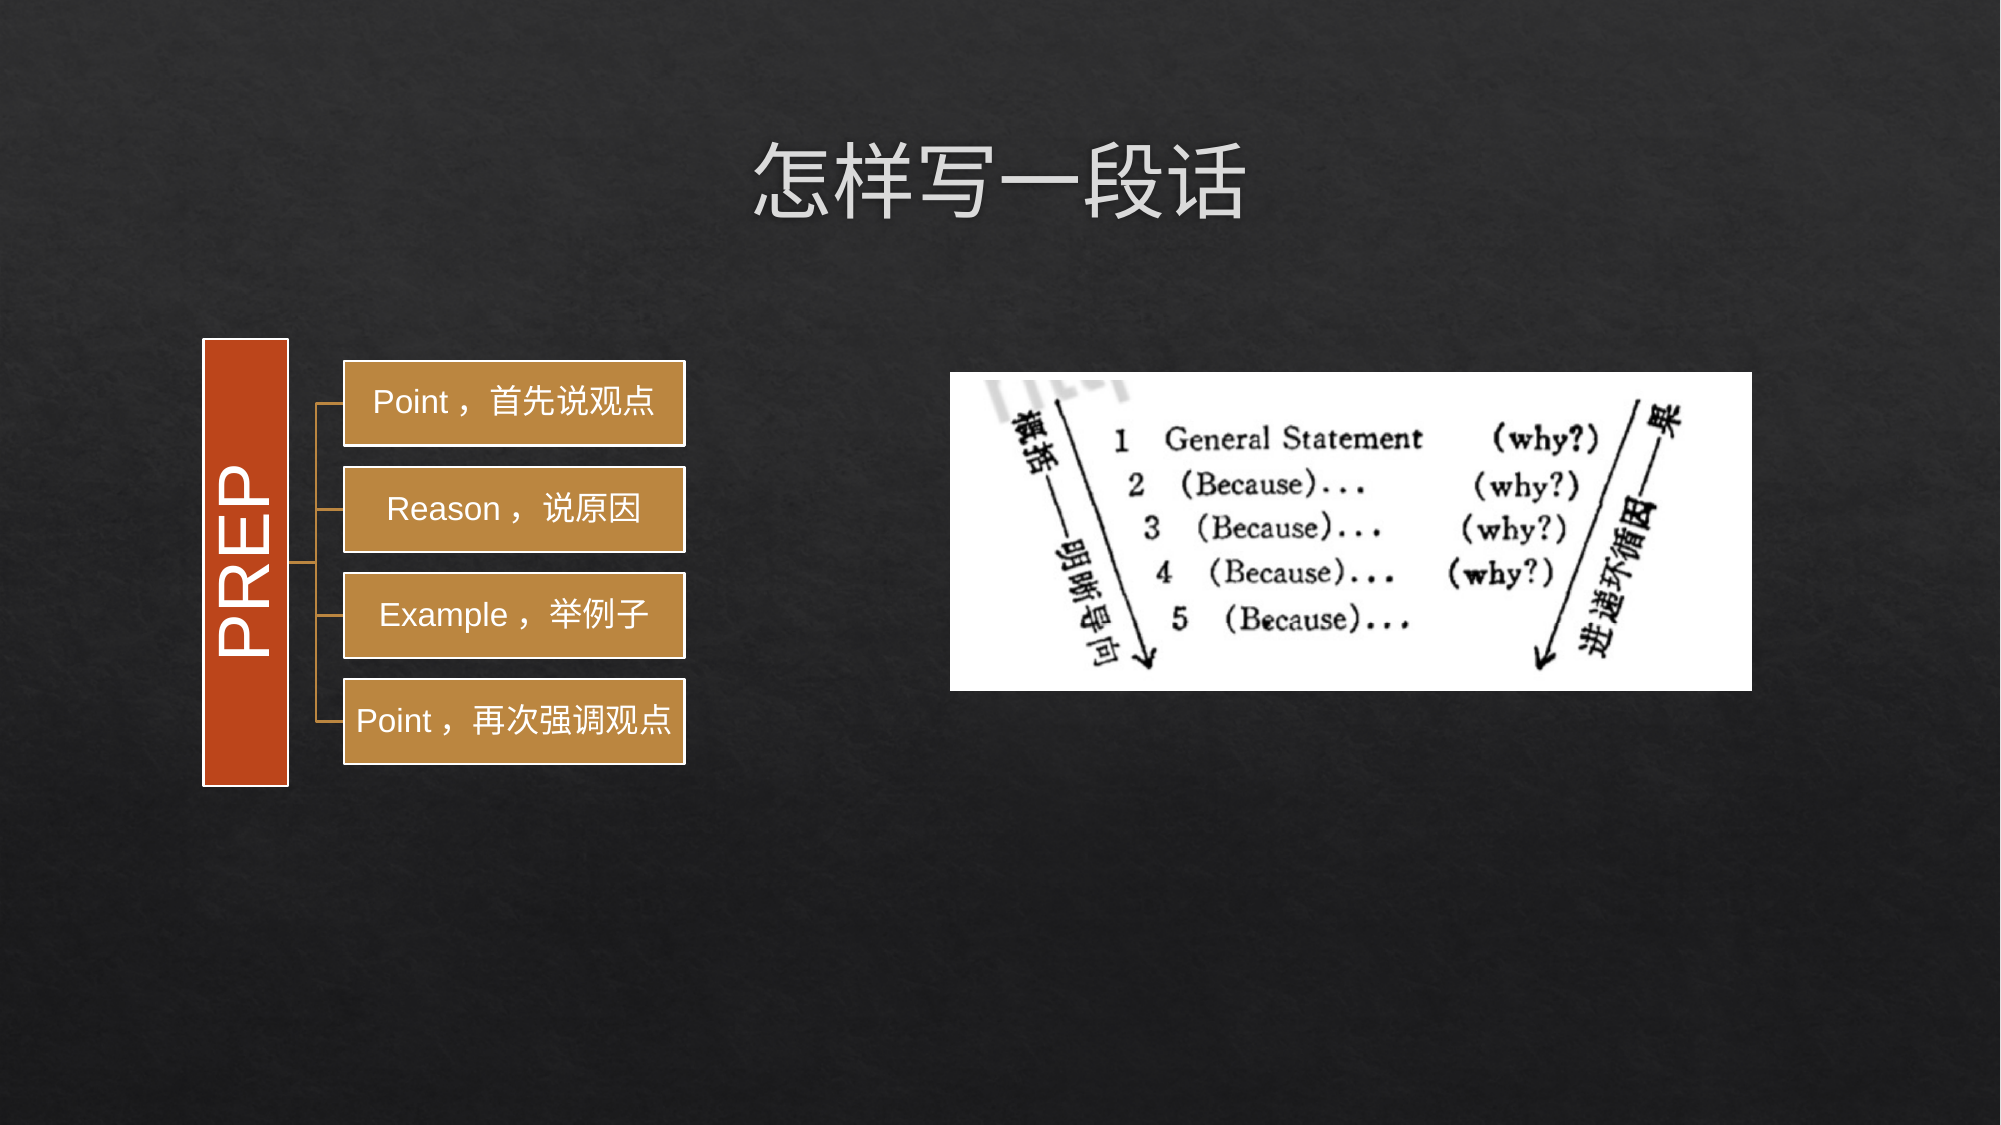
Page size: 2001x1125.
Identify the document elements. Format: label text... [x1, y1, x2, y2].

title 怎样写一段话 [149, 99, 1849, 260]
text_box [0, 338, 1017, 787]
picture [950, 372, 1752, 692]
